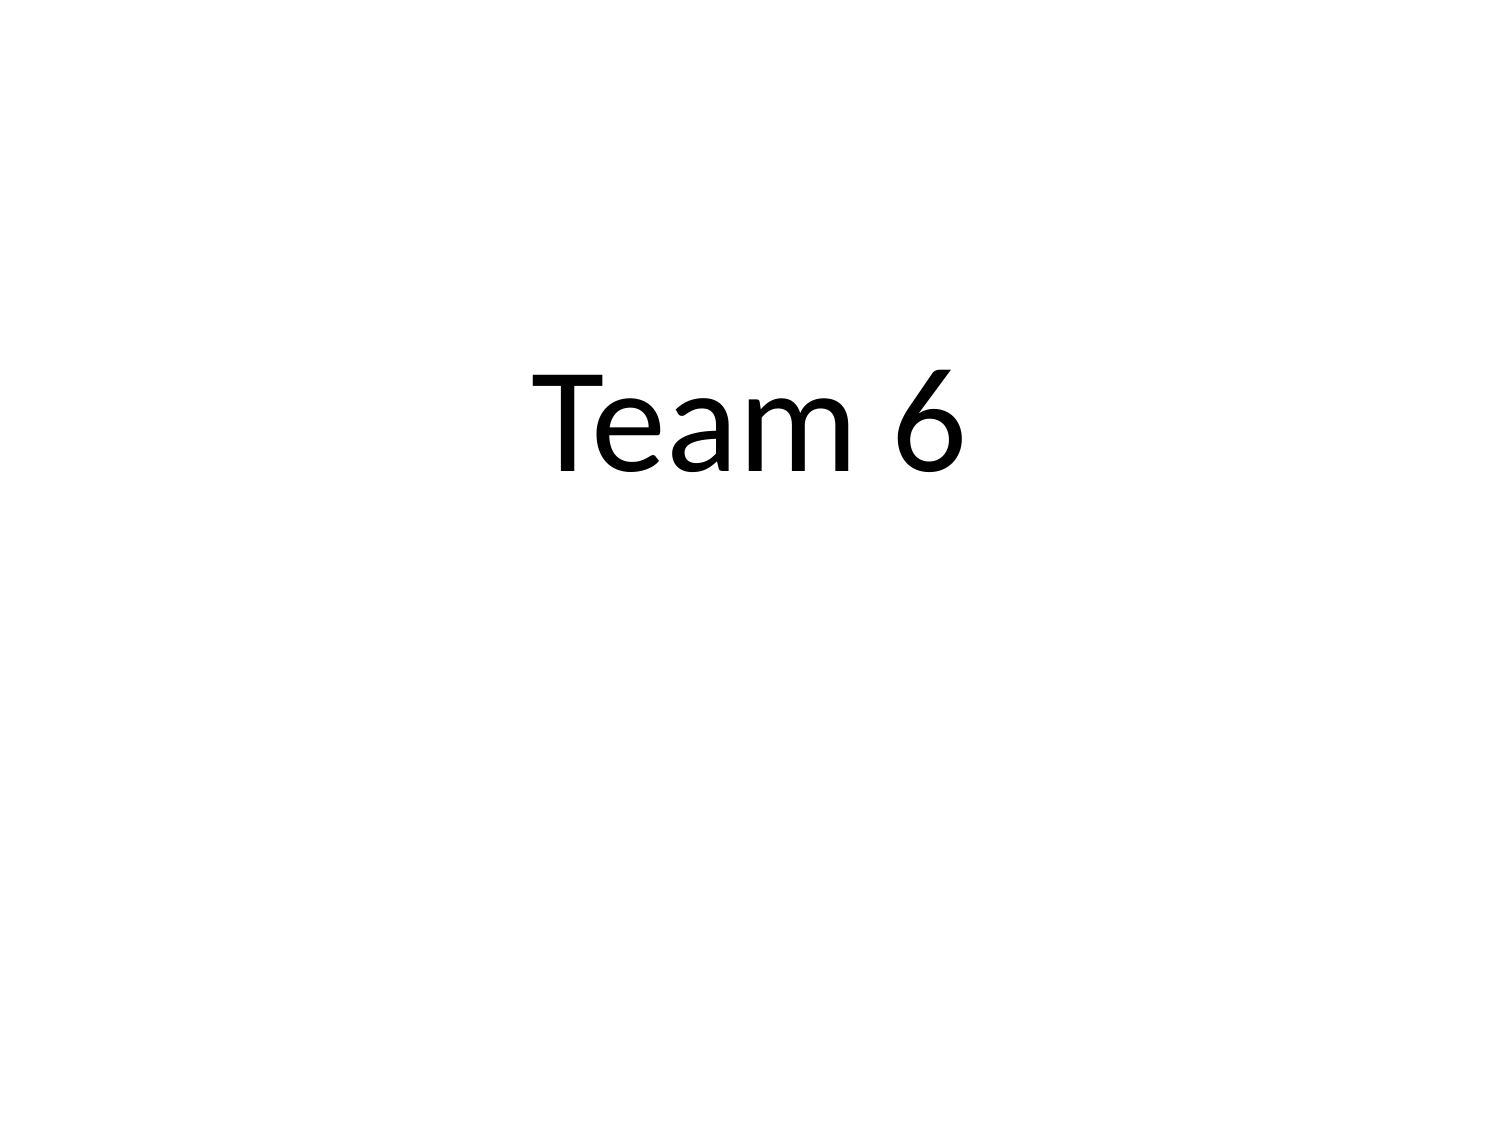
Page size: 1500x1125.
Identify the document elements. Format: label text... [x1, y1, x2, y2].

title Team 6 [75, 317, 1425, 506]
